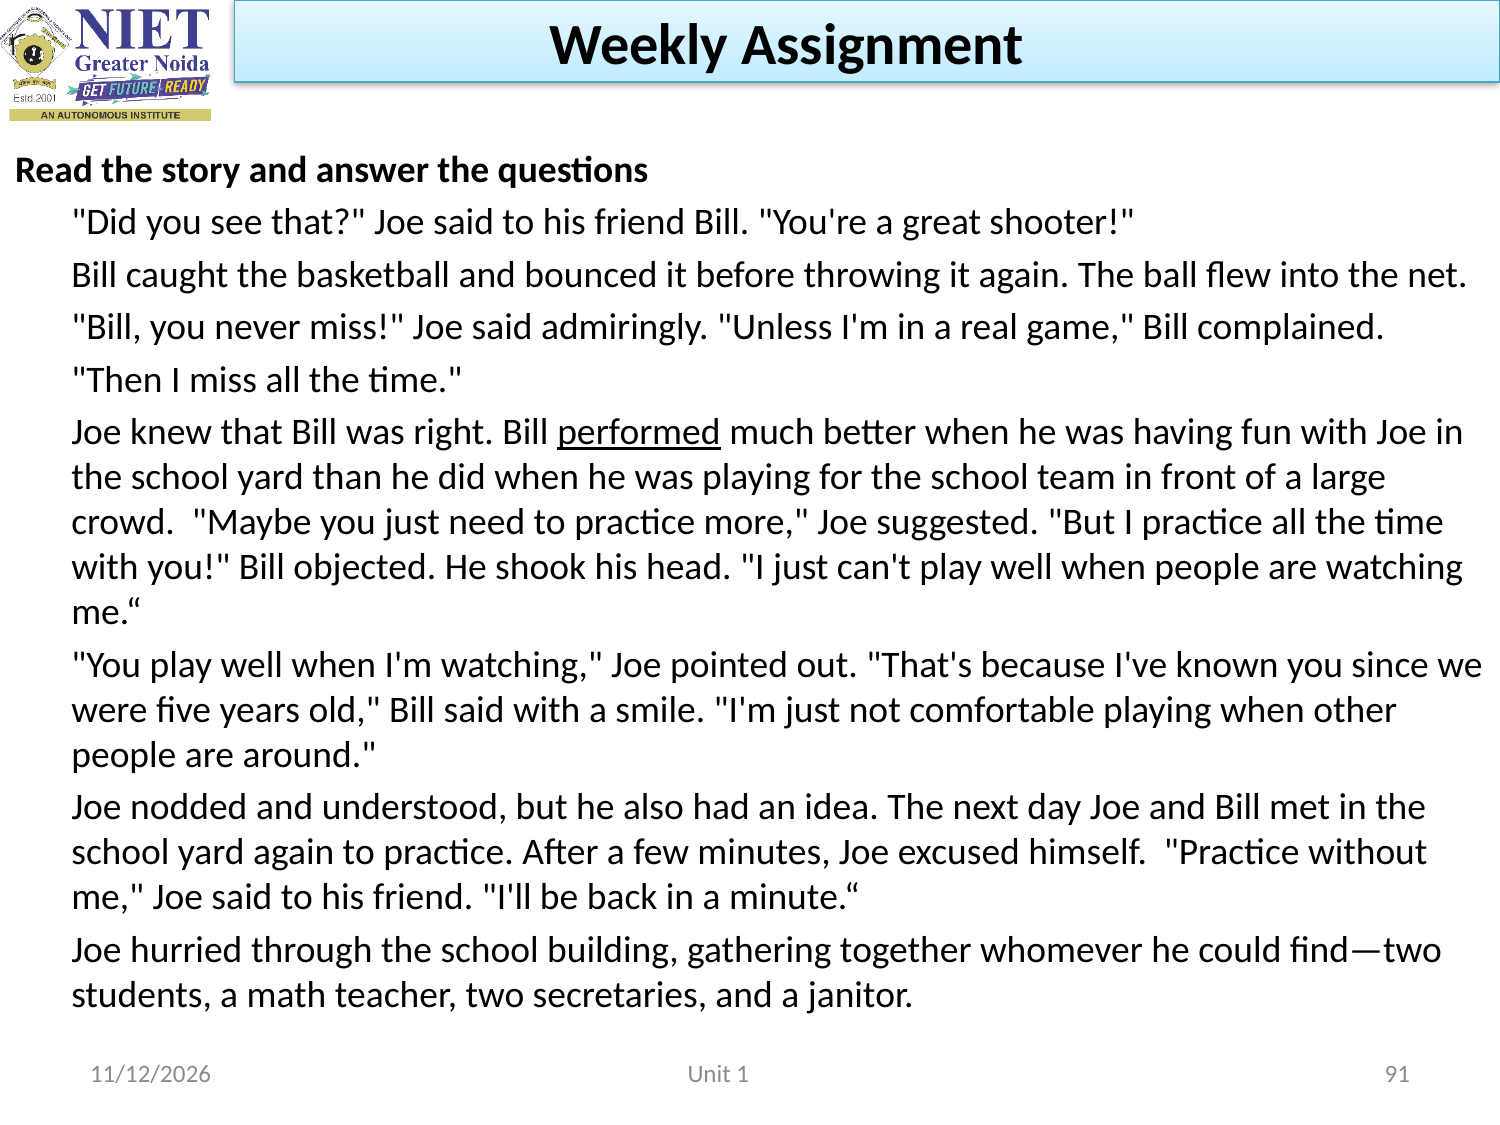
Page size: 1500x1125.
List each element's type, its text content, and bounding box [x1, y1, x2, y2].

text_box Weekly Assignment [234, 0, 1500, 83]
title [75, 45, 1425, 137]
slide_number 91 [1074, 1042, 1425, 1103]
text_box [99, 262, 1401, 323]
list Read the story and answer the questions "Did you see that?" Joe said to his friend Bill. "You're a great shooter!" Bill caught the basketball and bounced it before throwing it again. The ball flew into the net. "Bill, you never miss!" Joe said admiringly. "Unless I'm in a real game," Bill complained. "Then I miss all the time." Joe knew that Bill was right. Bill performed much better when he was having fun with Joe in the school yard than he did when he was playing for the school team in front of a large crowd. "Maybe you just need to practice more," Joe suggested. "But I practice all the time with you!" Bill objected. He shook his head. "I just can't play well when people are watching me.“ "You play well when I'm watching," Joe pointed out. "That's because I've known you since we were five years old," Bill said with a smile. "I'm just not comfortable playing when other people are around." Joe nodded and understood, but he also had an idea. The next day Joe and Bill met in the school yard again to practice. After a few minutes, Joe excused himself. "Practice without me," Joe said to his friend. "I'll be back in a minute.“ Joe hurried through the school building, gathering together whomever he could find—two students, a math teacher, two secretaries, and a janitor. [0, 137, 1500, 1067]
picture [0, 7, 211, 121]
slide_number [75, 1042, 425, 1103]
footer Unit 1 [512, 1042, 988, 1103]
